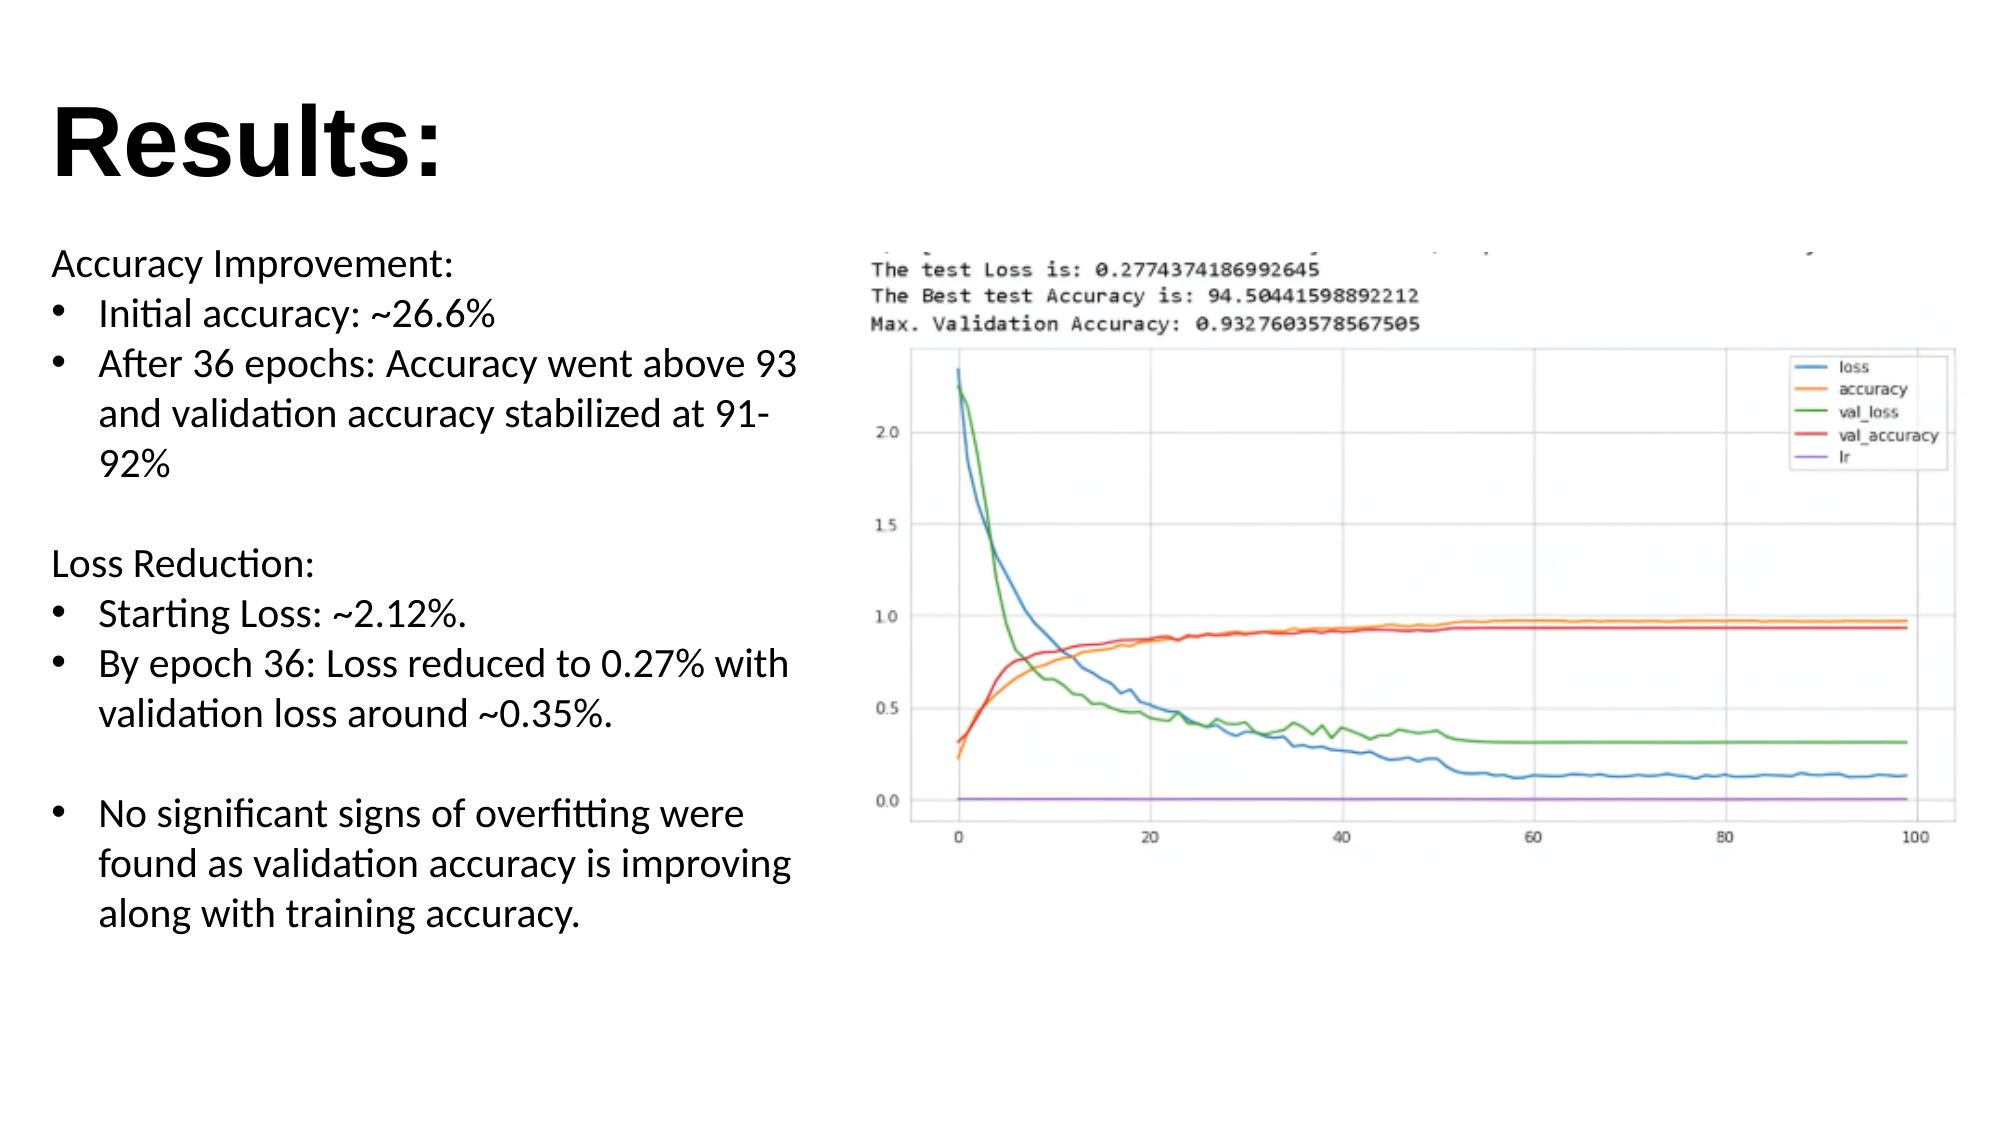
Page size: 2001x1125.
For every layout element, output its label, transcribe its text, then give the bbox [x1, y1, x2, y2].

title Results: [36, 35, 1762, 253]
text_box Accuracy Improvement: Initial accuracy: ~26.6% After 36 epochs: Accuracy went above 93 and validation accuracy stabilized at 91-92% Loss Reduction: Starting Loss: ~2.12%. By epoch 36: Loss reduced to 0.27% with validation loss around ~0.35%. No significant signs of overfitting were found as validation accuracy is improving along with training accuracy. [36, 228, 820, 944]
picture [855, 252, 1969, 856]
